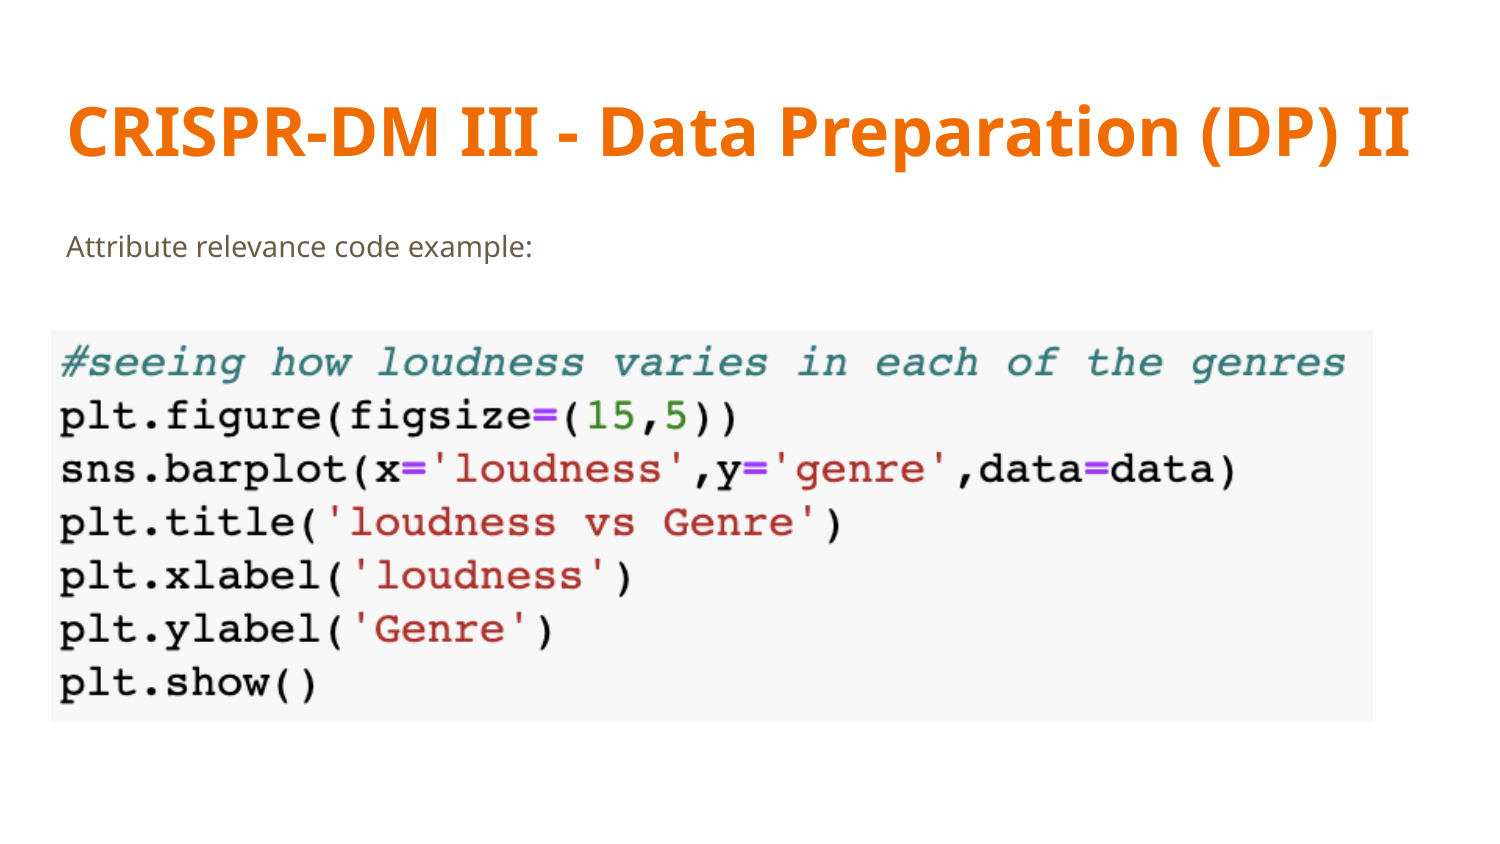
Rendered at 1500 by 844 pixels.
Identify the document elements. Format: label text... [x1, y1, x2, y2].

picture [50, 330, 1374, 722]
list Attribute relevance code example: [51, 207, 1407, 750]
title CRISPR-DM III - Data Preparation (DP) II [51, 72, 1449, 189]
